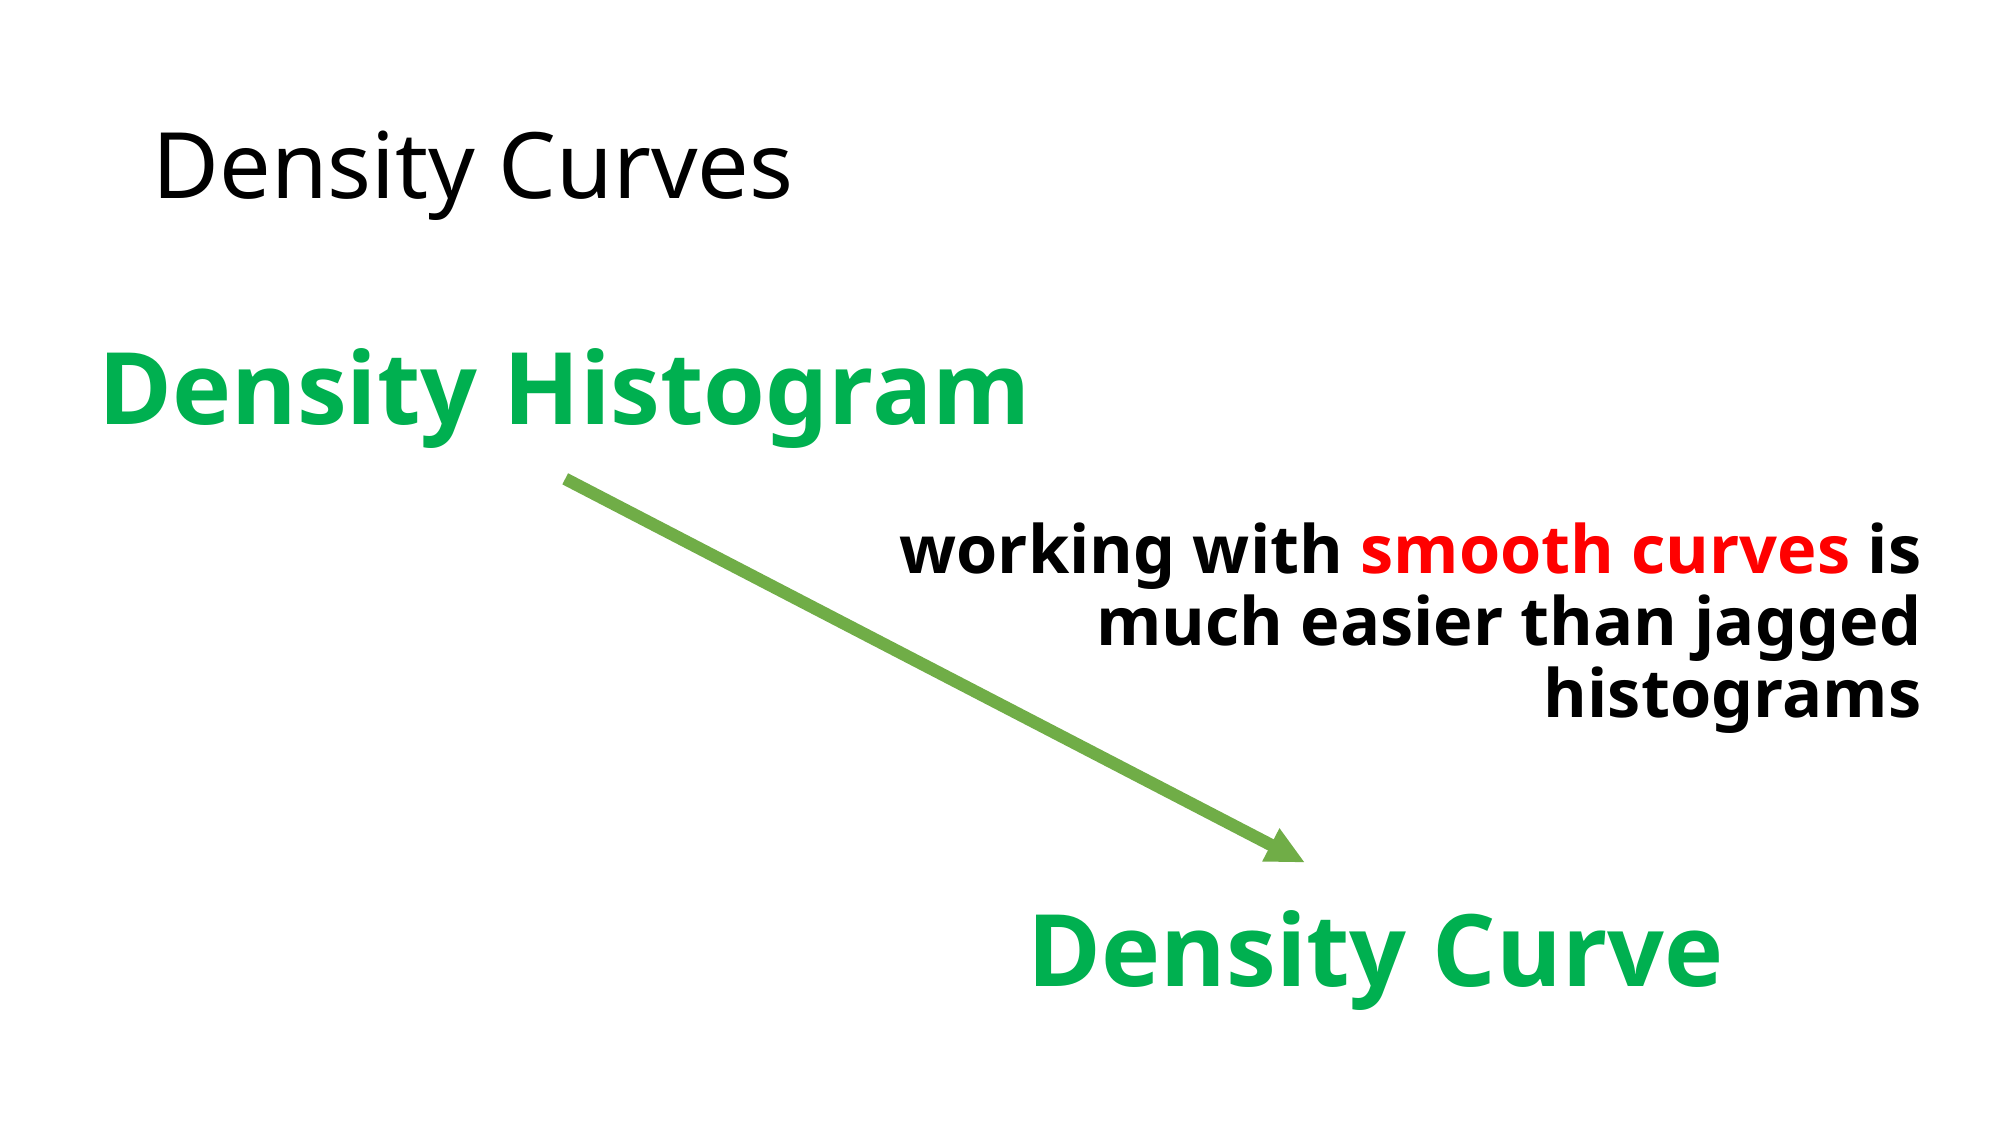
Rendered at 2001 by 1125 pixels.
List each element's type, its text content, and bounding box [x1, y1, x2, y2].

text_box Density Histogram [83, 317, 1047, 452]
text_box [565, 478, 1305, 863]
list working with smooth curves is much easier than jagged histograms [1305, 508, 1937, 756]
title Density Curves [137, 59, 1863, 278]
text_box Density Curve [1012, 878, 1739, 1014]
